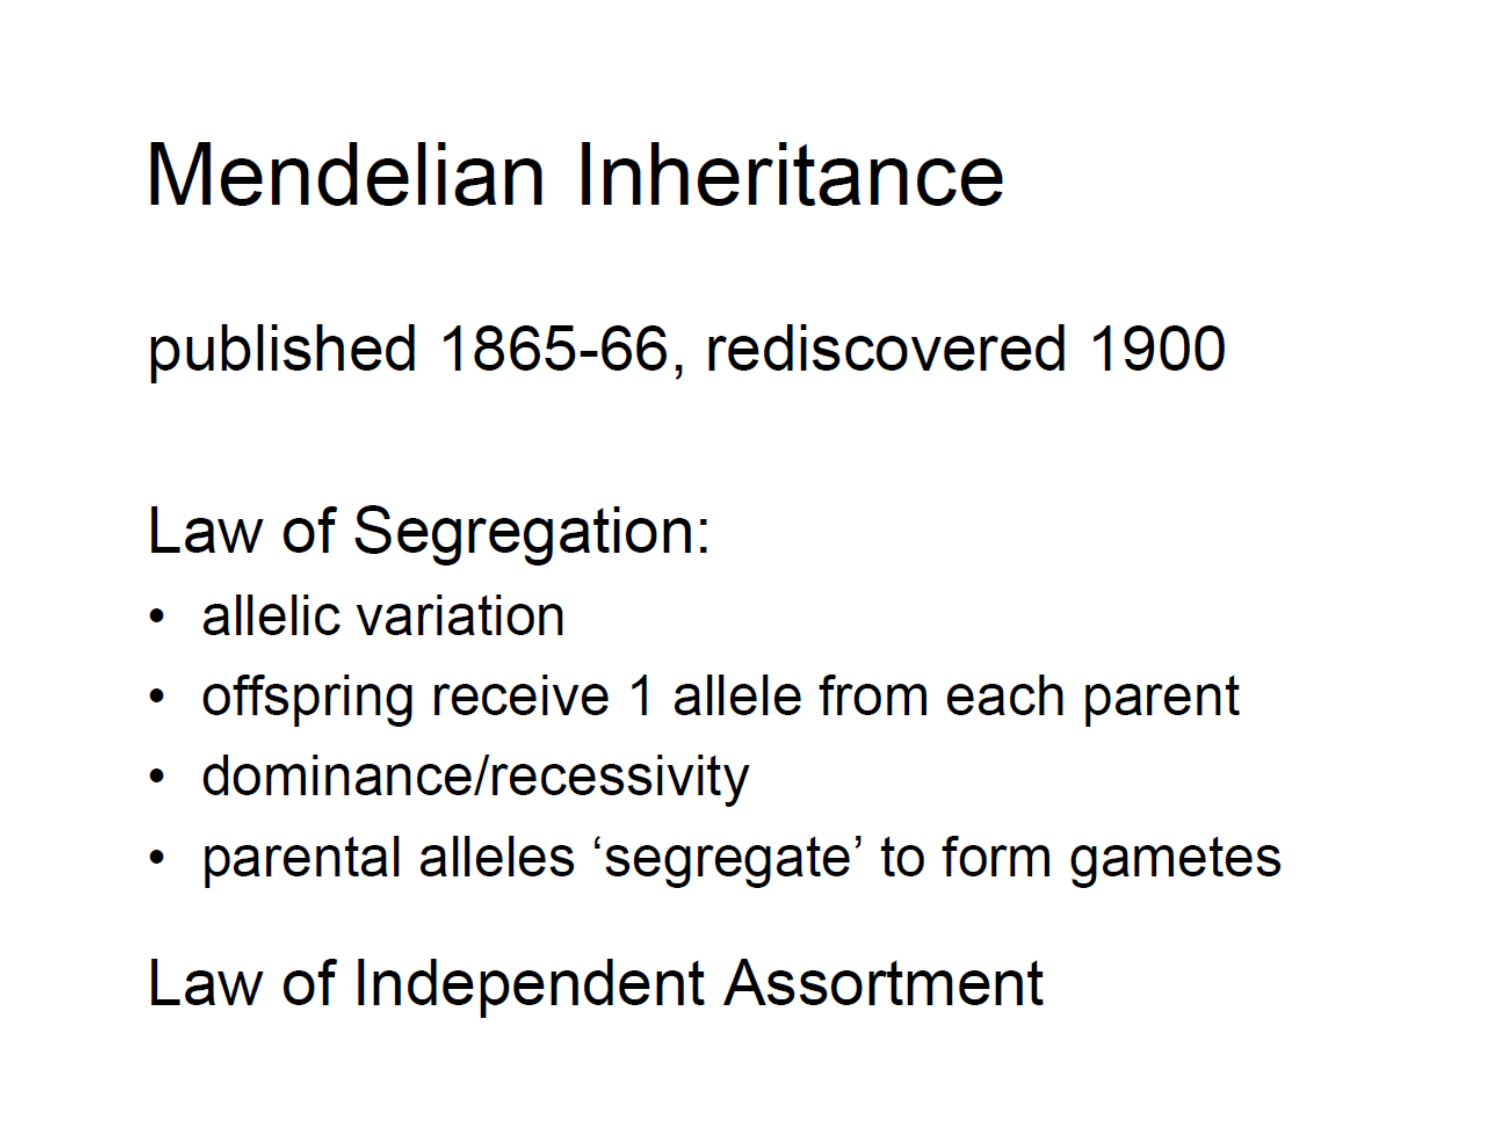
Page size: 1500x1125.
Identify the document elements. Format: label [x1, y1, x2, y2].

picture [112, 112, 1335, 1048]
